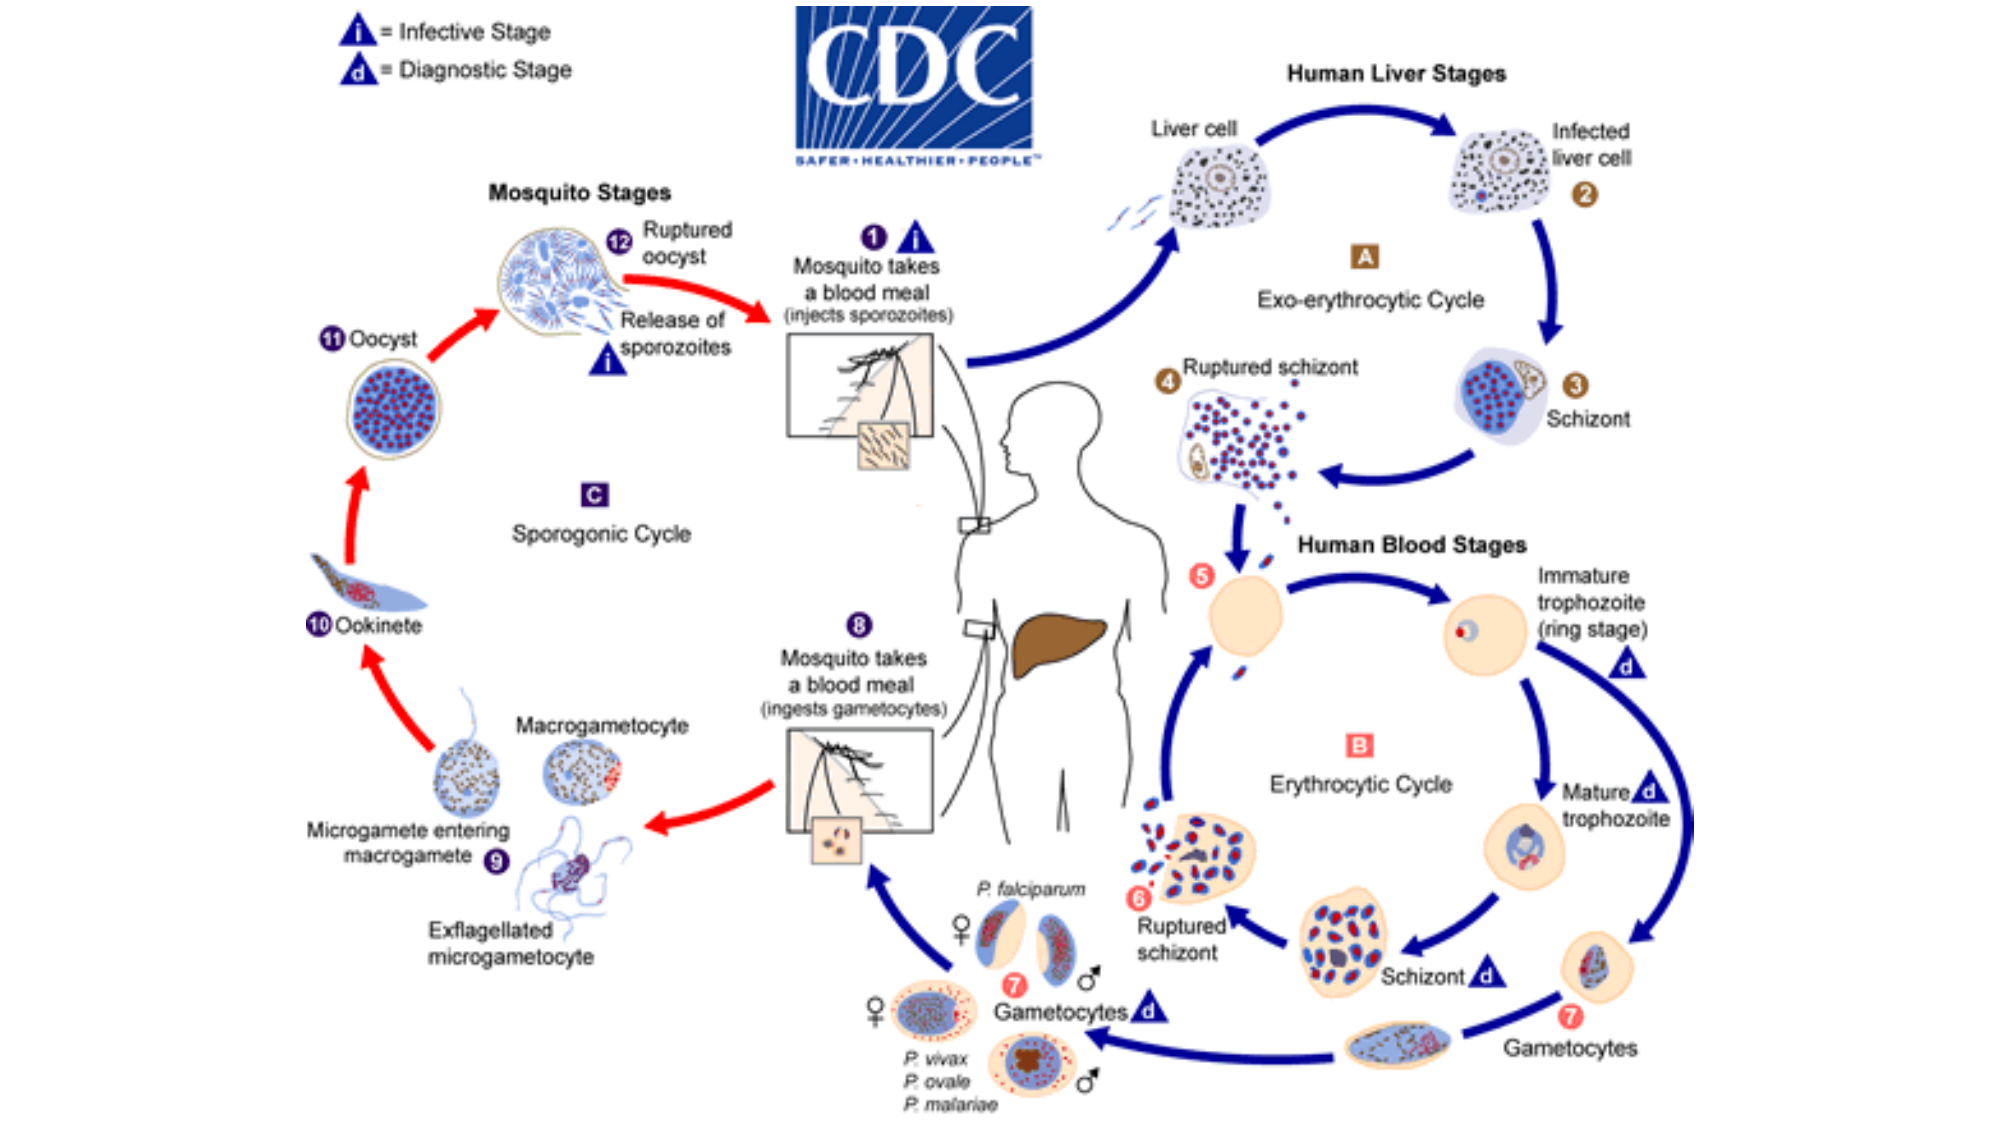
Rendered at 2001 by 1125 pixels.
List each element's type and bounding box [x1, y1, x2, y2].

picture [305, 6, 1695, 1119]
